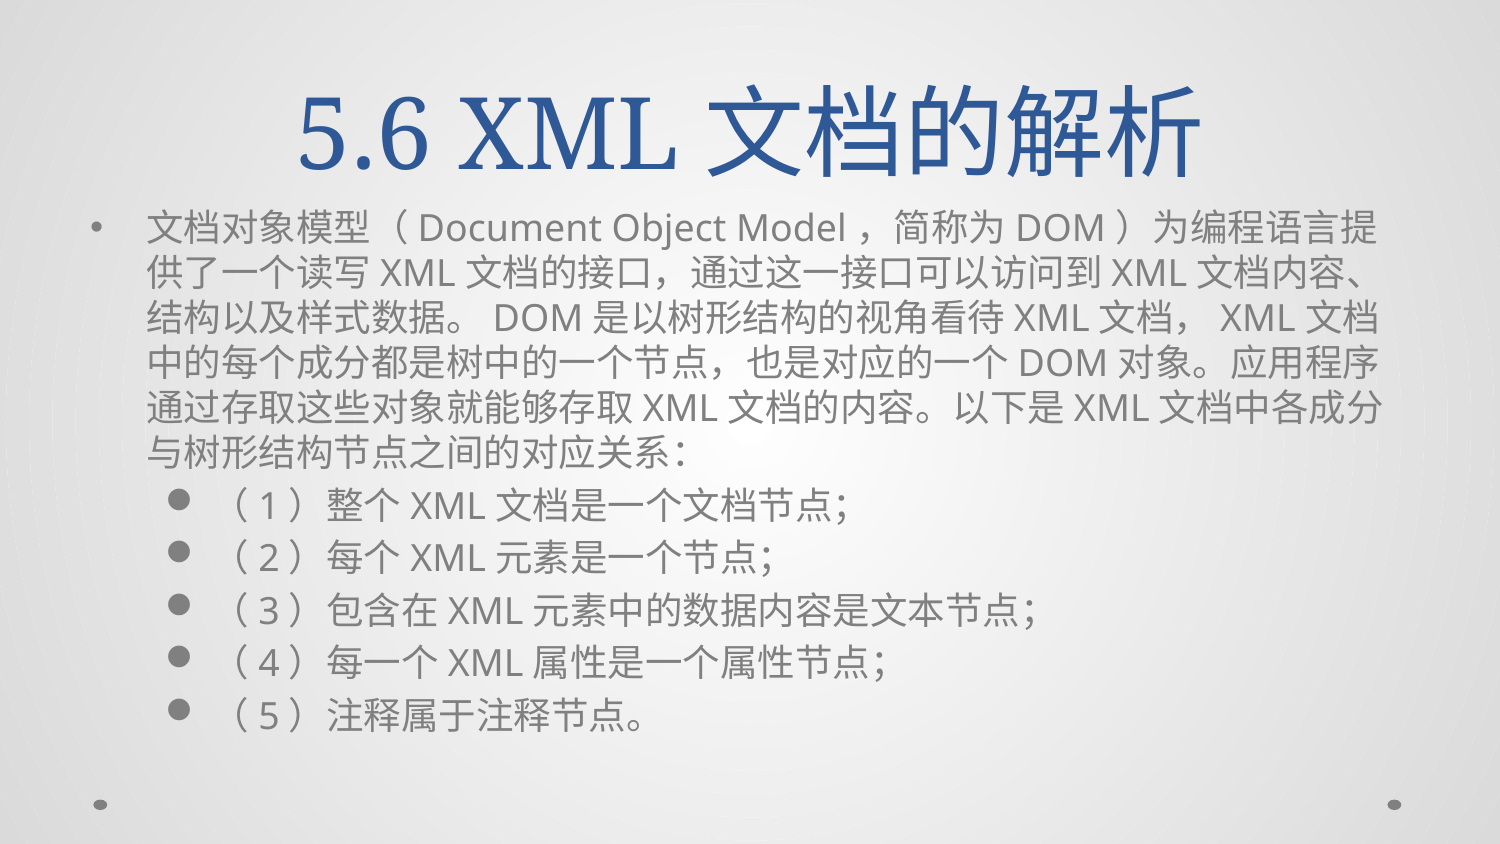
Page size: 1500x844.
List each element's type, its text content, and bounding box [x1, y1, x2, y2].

list 文档对象模型（Document Object Model，简称为DOM）为编程语言提供了一个读写XML文档的接口，通过这一接口可以访问到XML文档内容、结构以及样式数据。DOM是以树形结构的视角看待XML文档，XML文档中的每个成分都是树中的一个节点，也是对应的一个DOM对象。应用程序通过存取这些对象就能够存取XML文档的内容。以下是XML文档中各成分与树形结构节点之间的对应关系： （1）整个XML文档是一个文档节点； （2）每个XML元素是一个节点； （3）包含在XML元素中的数据内容是文本节点； （4）每一个XML属性是一个属性节点； （5）注释属于注释节点。 [75, 196, 1425, 754]
title 5.6 XML文档的解析 [75, 0, 1425, 196]
